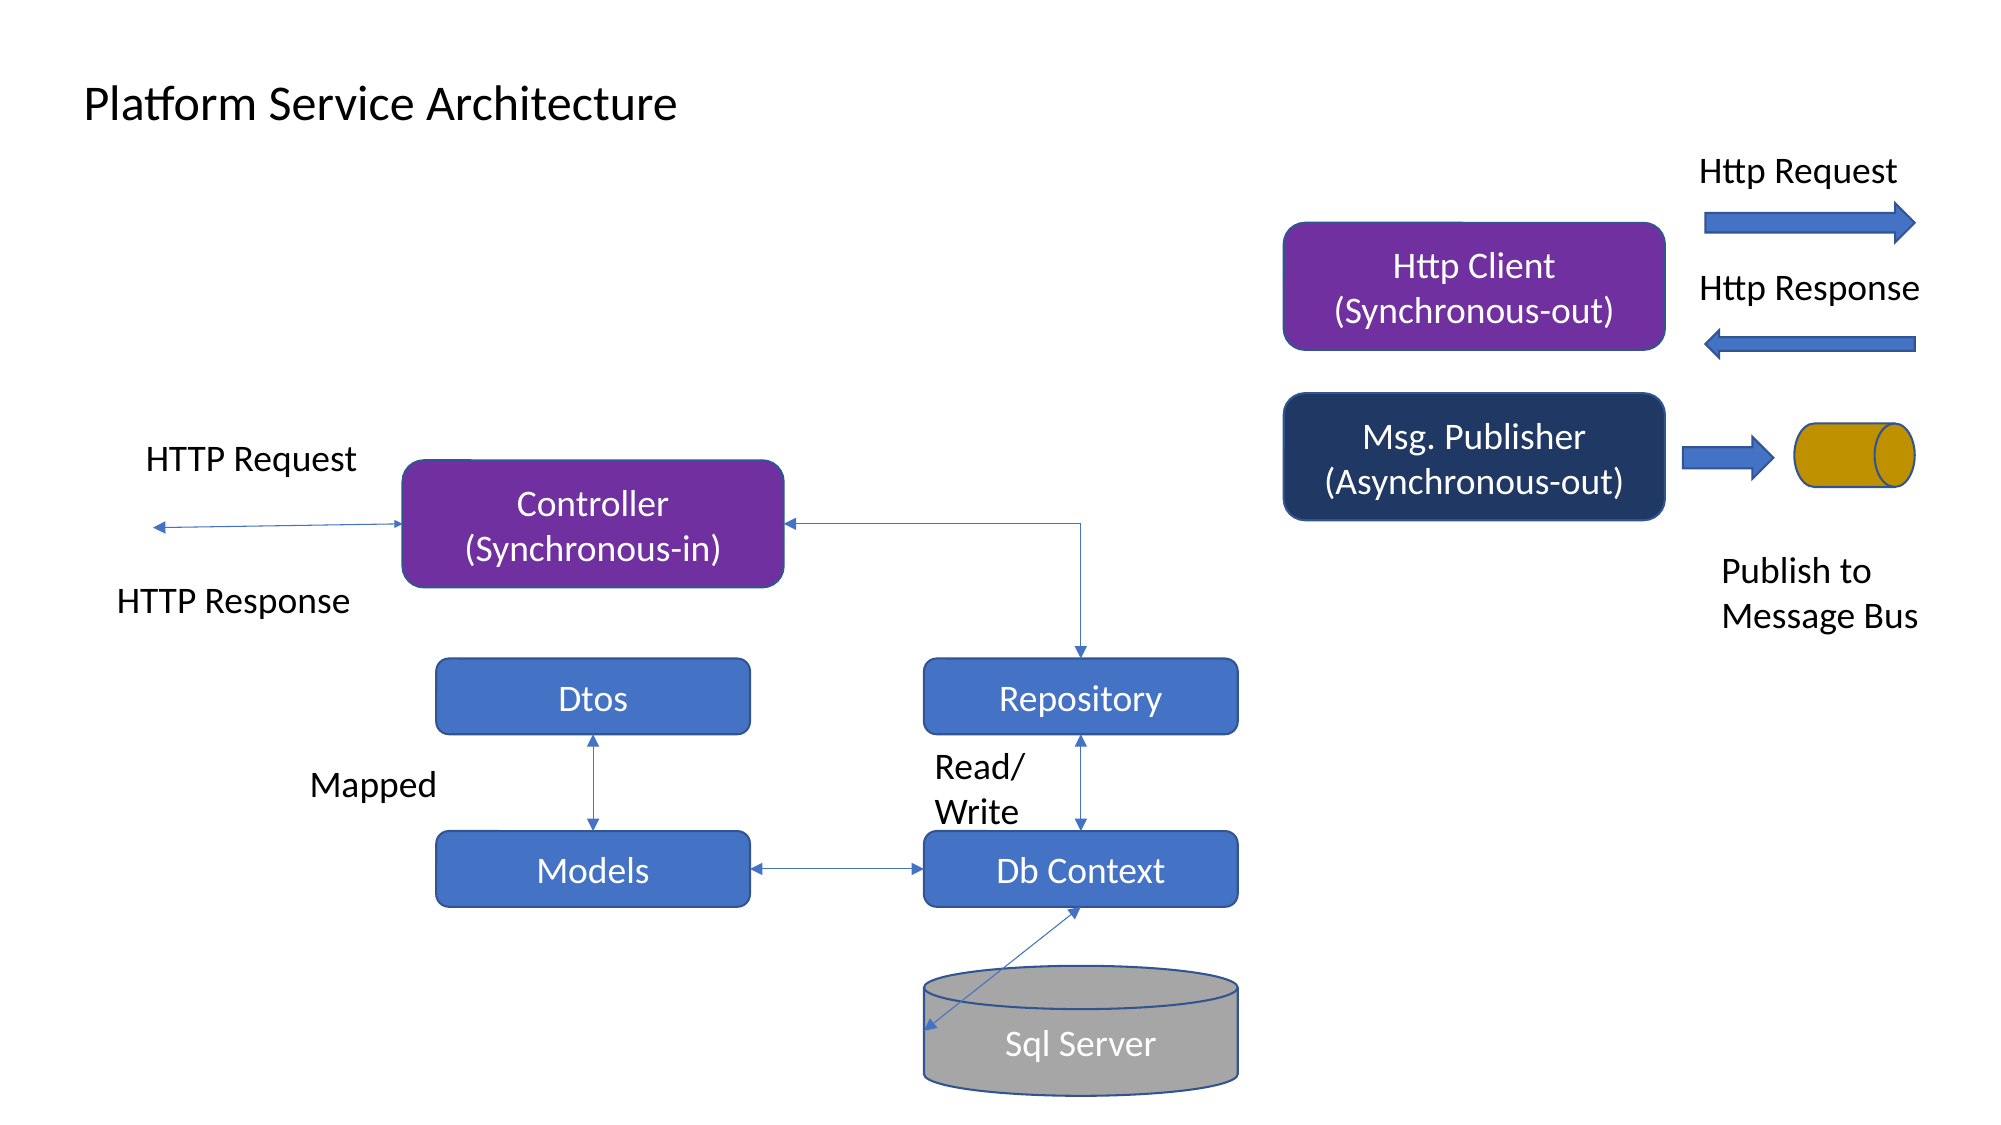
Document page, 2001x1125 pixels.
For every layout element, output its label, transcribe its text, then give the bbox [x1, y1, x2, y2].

text_box Repository [922, 657, 1239, 736]
text_box [1703, 327, 1916, 361]
text_box Read/ Write [919, 734, 1041, 840]
text_box Http Client (Synchronous-out) [1282, 221, 1666, 351]
text_box Http Request [1684, 138, 1913, 199]
text_box [1704, 200, 1917, 245]
text_box Db Context [922, 830, 1239, 908]
text_box [1681, 434, 1775, 482]
text_box Sql Server [922, 964, 1239, 1097]
text_box HTTP Request [131, 426, 373, 487]
text_box [1793, 422, 1916, 489]
text_box Models [435, 829, 752, 908]
text_box Msg. Publisher (Asynchronous-out) [1282, 392, 1666, 522]
text_box Controller (Synchronous-in) [401, 459, 785, 589]
text_box HTTP Response [102, 568, 366, 629]
text_box Platform Service Architecture [68, 62, 945, 138]
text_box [783, 523, 1081, 659]
text_box Mapped [294, 752, 453, 813]
text_box Http Response [1684, 256, 1936, 316]
text_box Dtos [435, 657, 752, 736]
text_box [153, 523, 403, 528]
text_box Publish to Message Bus [1706, 538, 1934, 644]
